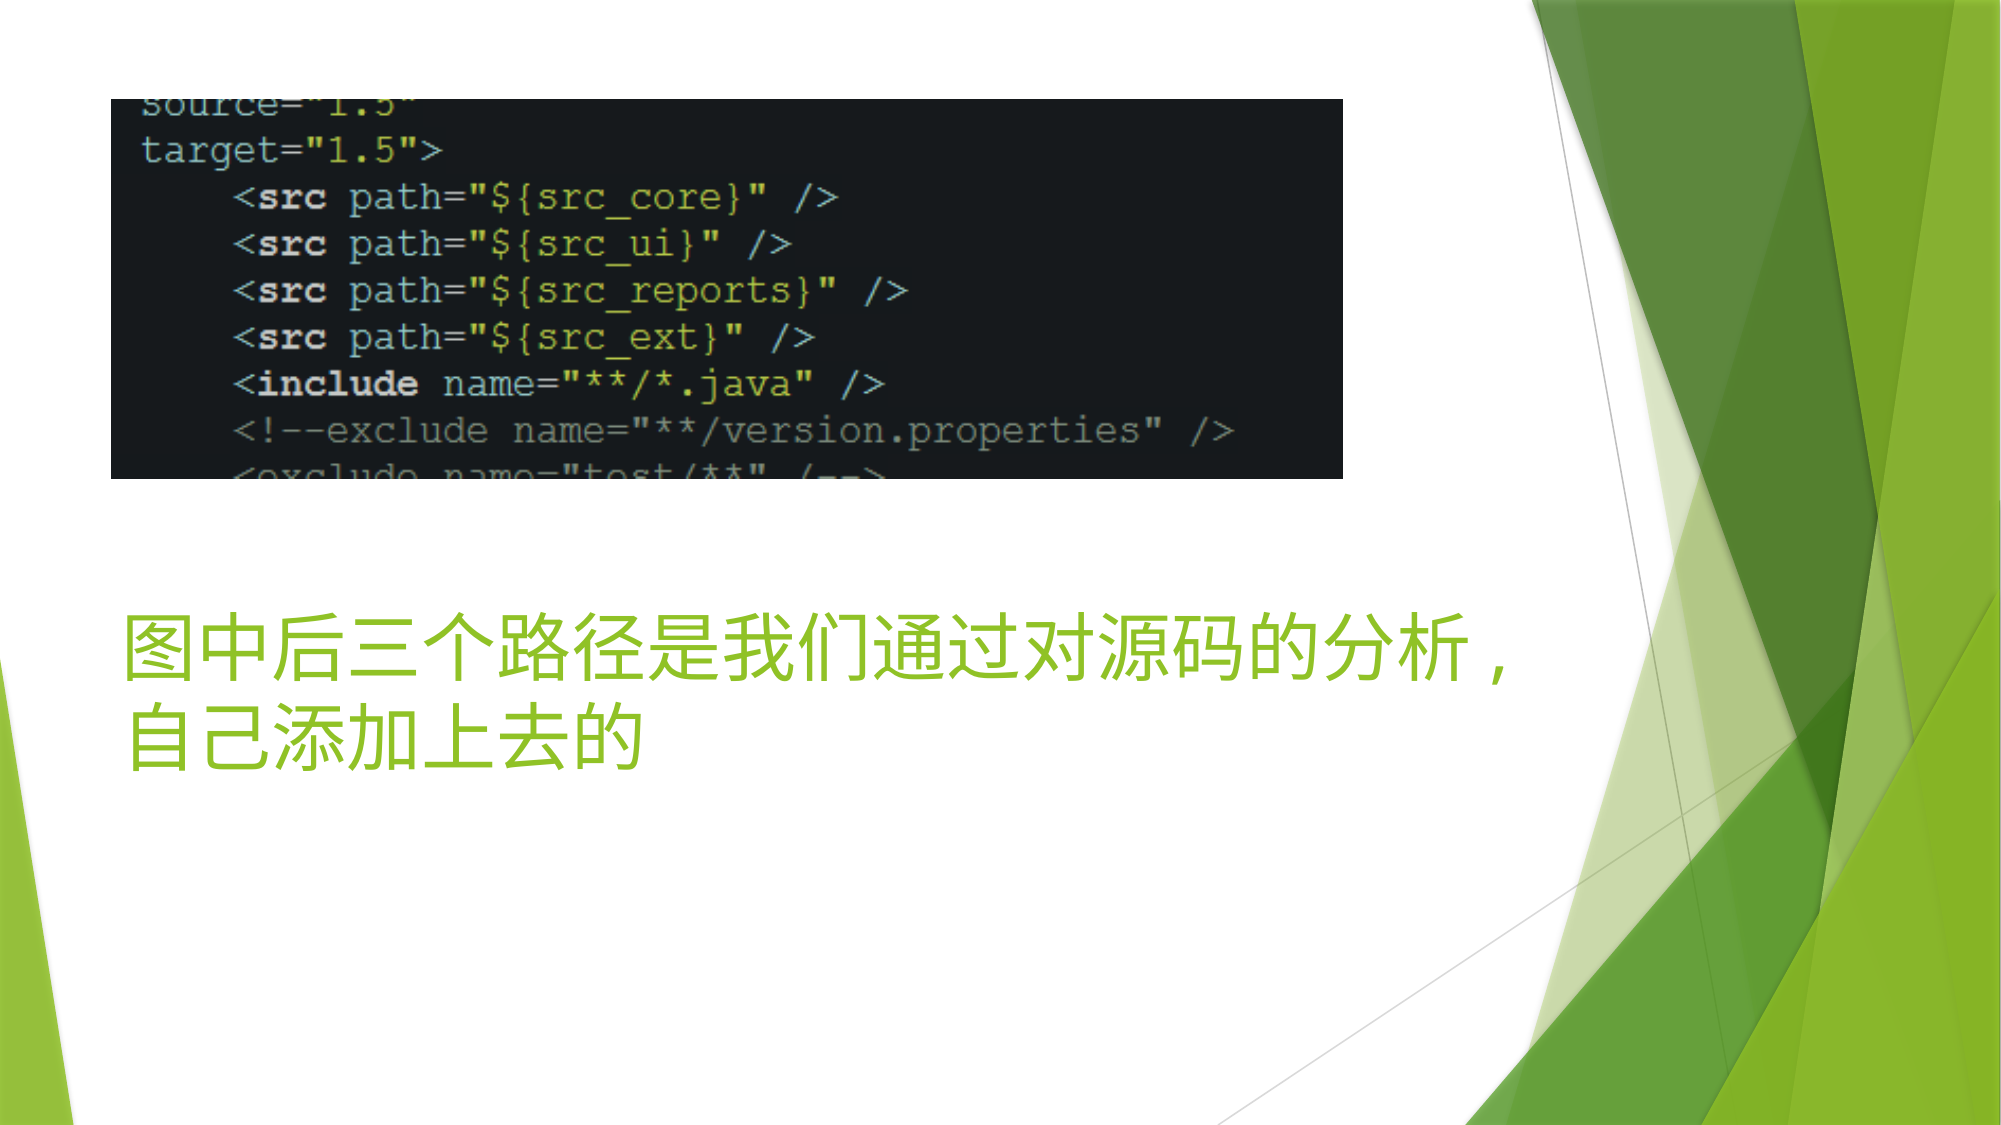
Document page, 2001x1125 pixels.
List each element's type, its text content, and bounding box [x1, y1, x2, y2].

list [110, 99, 1344, 480]
title 图中后三个路径是我们通过对源码的分析,自己添加上去的 [106, 233, 1517, 1041]
